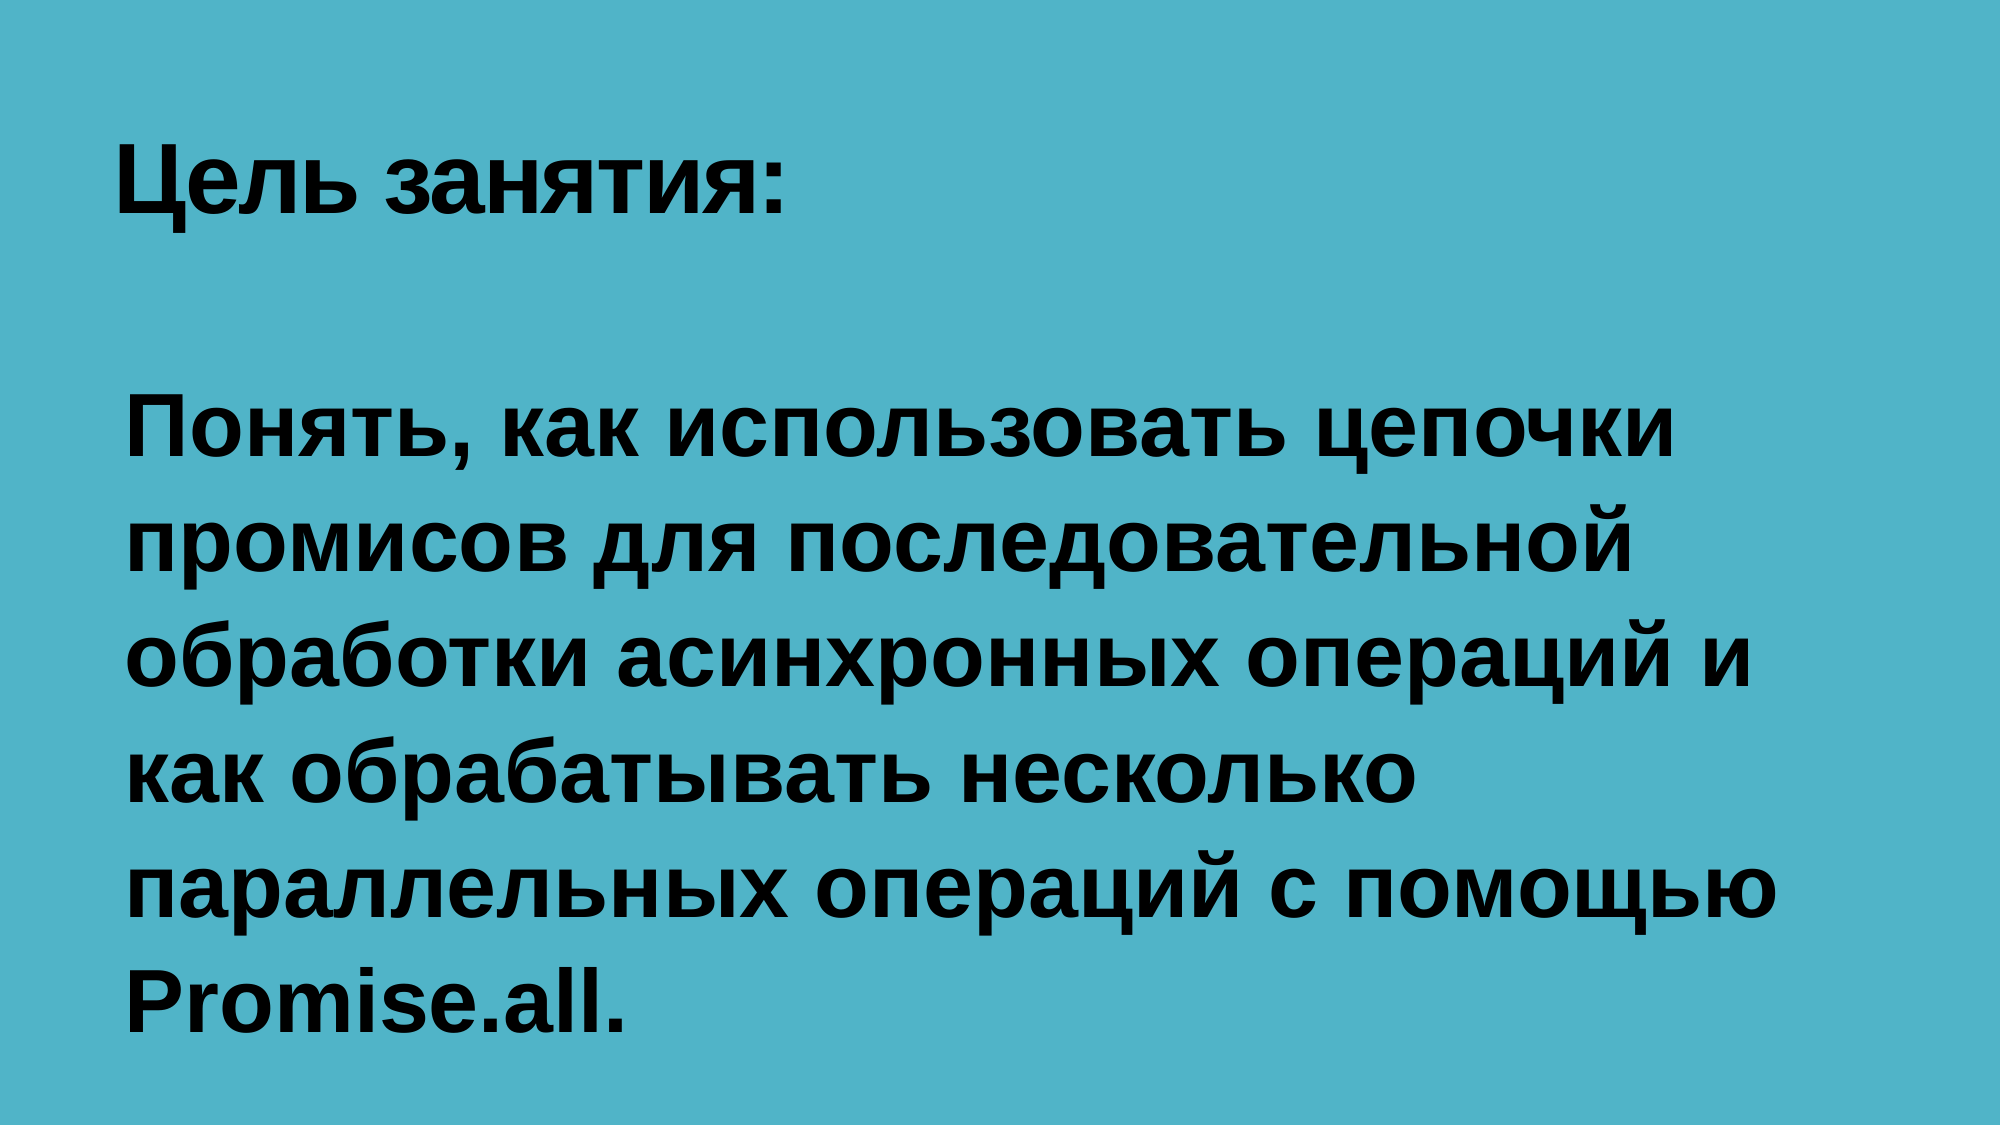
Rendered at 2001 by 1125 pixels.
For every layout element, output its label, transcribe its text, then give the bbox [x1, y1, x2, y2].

subtitle Понять, как использовать цепочки промисов для последовательной обработки асинхронных операций и как обрабатывать несколько параллельных операций с помощью Promise.all. [109, 239, 1879, 1060]
title Цель занятия: [98, 126, 1868, 240]
